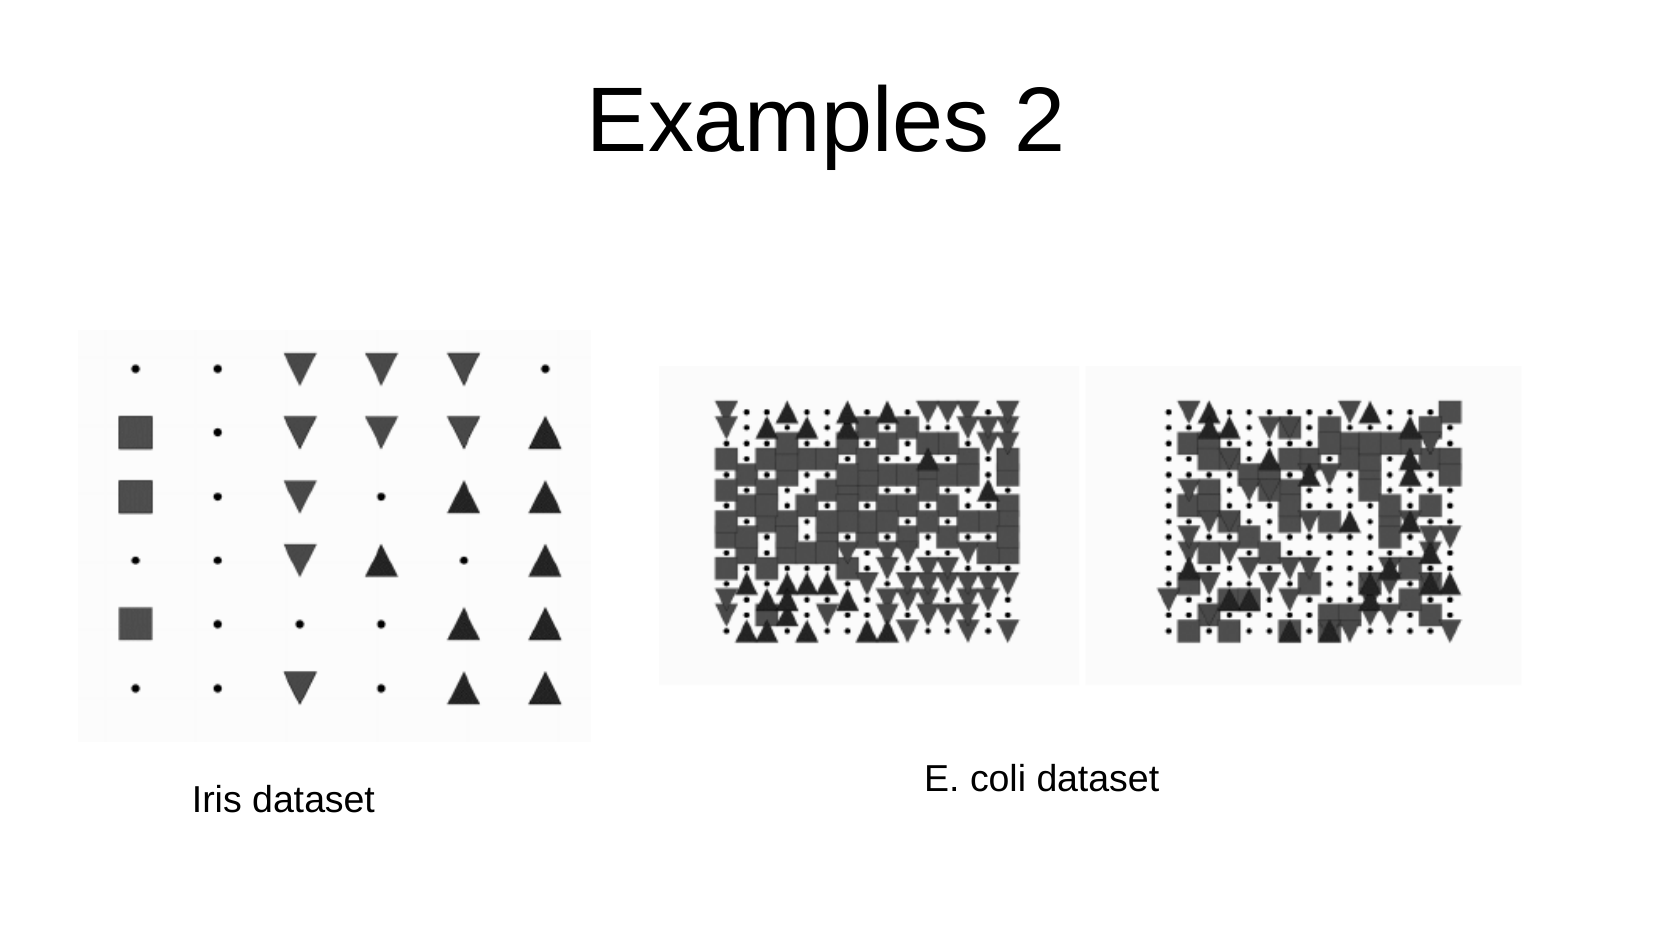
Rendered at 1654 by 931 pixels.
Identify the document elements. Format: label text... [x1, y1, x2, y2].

picture [659, 365, 1535, 697]
picture [77, 330, 591, 742]
text_box Examples 2 [82, 37, 1571, 193]
text_box Iris dataset [177, 767, 485, 825]
text_box E. coli dataset [909, 746, 1370, 804]
